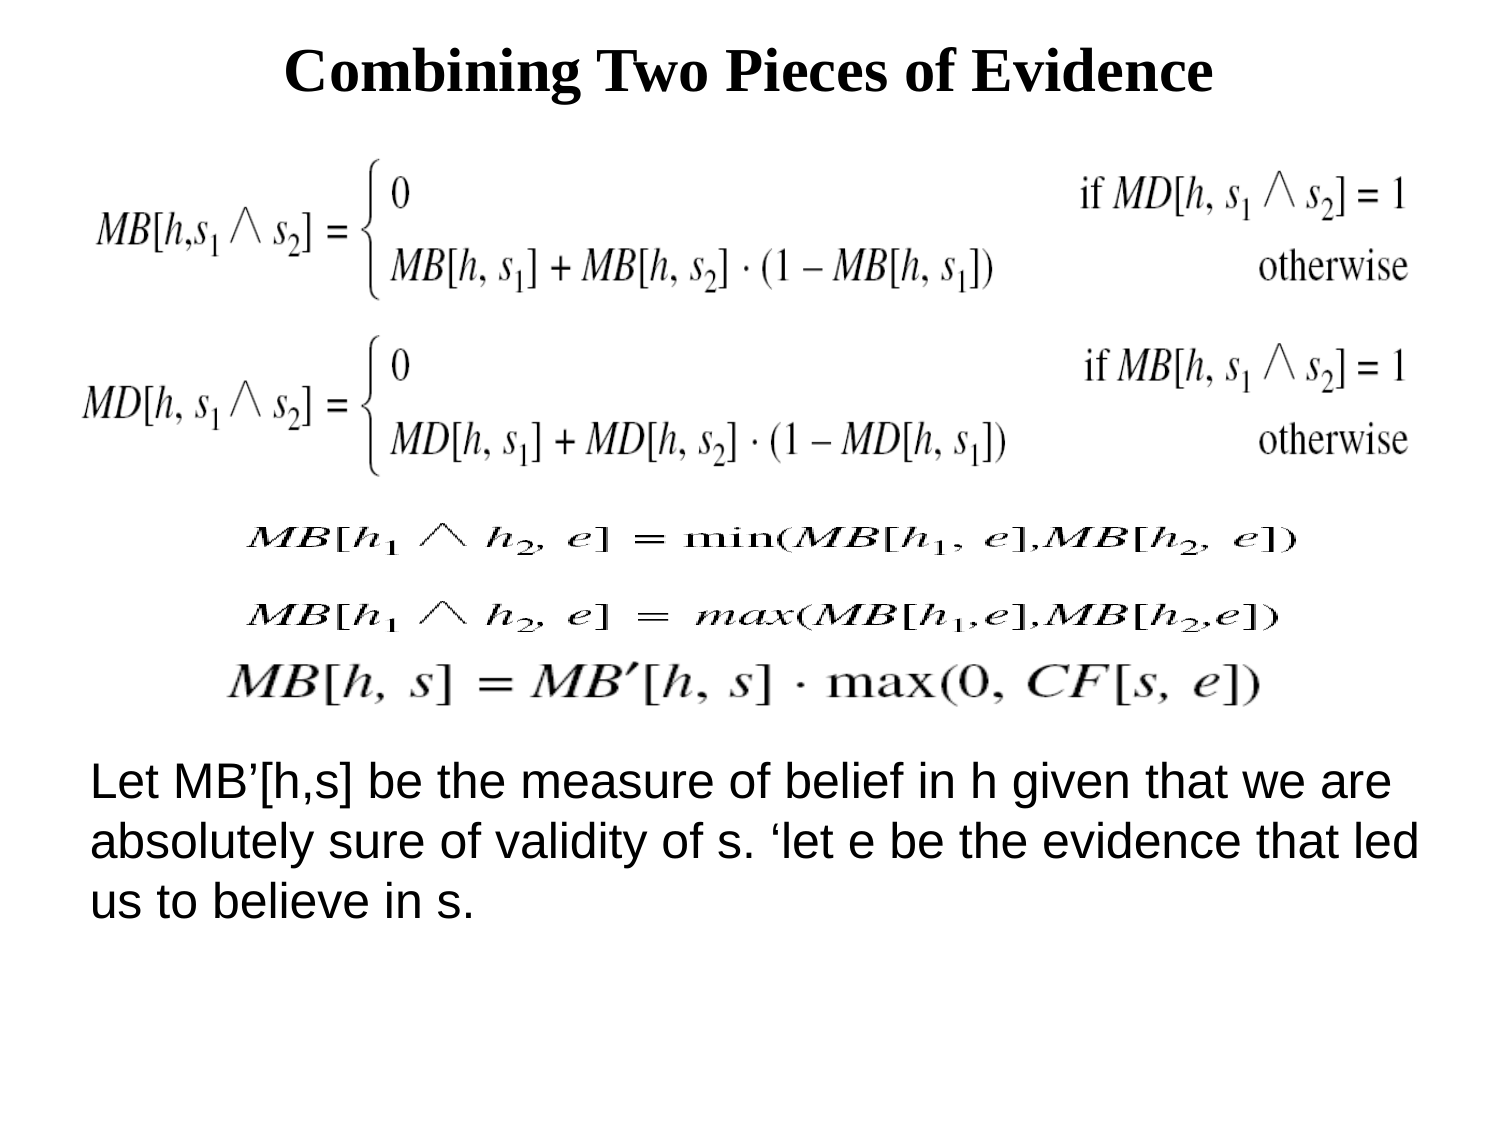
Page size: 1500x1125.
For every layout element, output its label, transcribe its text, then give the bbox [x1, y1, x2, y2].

text_box Let MB’[h,s] be the measure of belief in h given that we are absolutely sure of validity of s. ‘let e be the evidence that led us to believe in s. [75, 741, 1477, 968]
picture [71, 138, 1441, 516]
picture [218, 644, 1282, 725]
text_box Combining Two Pieces of Evidence [218, 22, 1282, 111]
picture [218, 517, 1329, 643]
